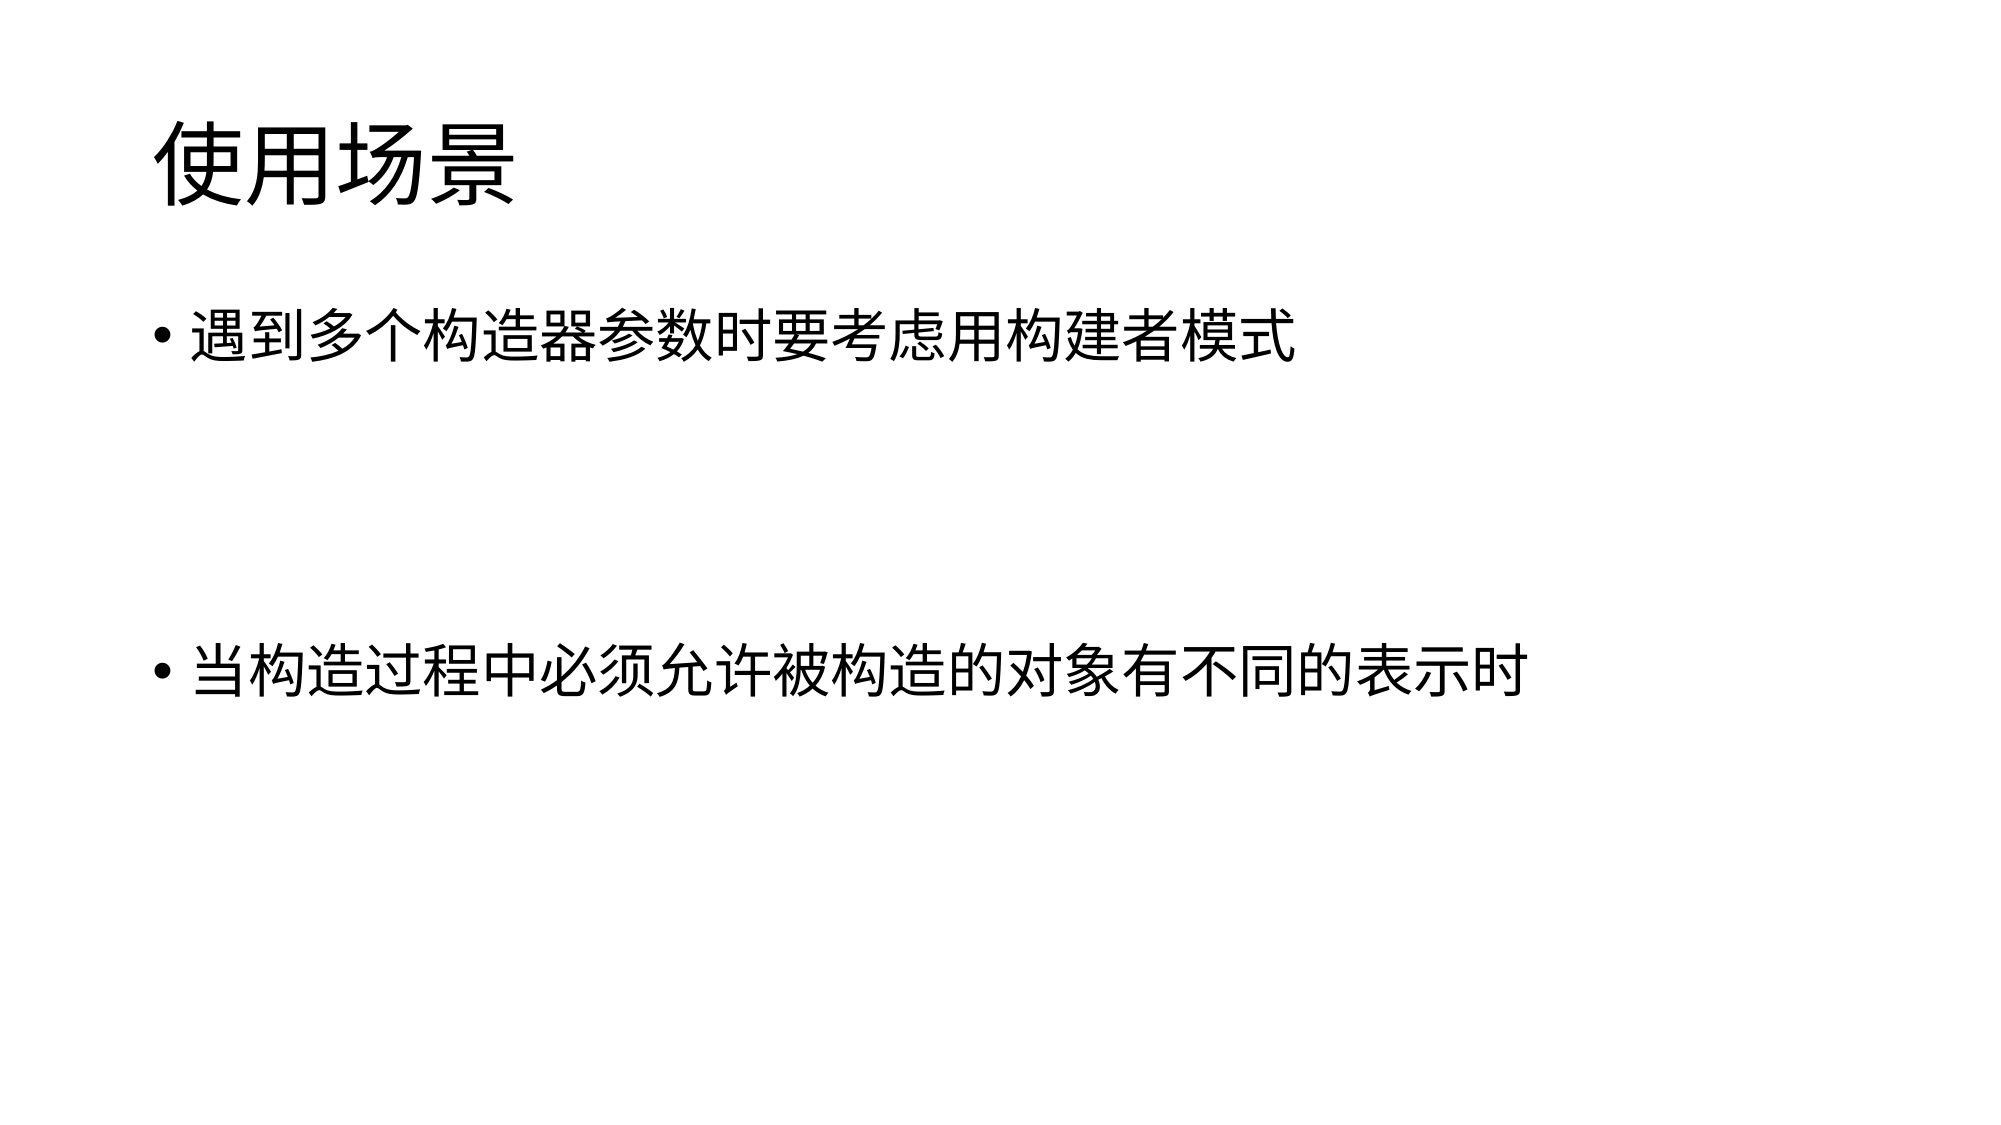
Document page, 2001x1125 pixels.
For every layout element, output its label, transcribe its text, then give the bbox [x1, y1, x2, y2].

list 遇到多个构造器参数时要考虑用构建者模式 当构造过程中必须允许被构造的对象有不同的表示时 [137, 299, 1863, 1014]
title 使用场景 [137, 59, 1863, 278]
